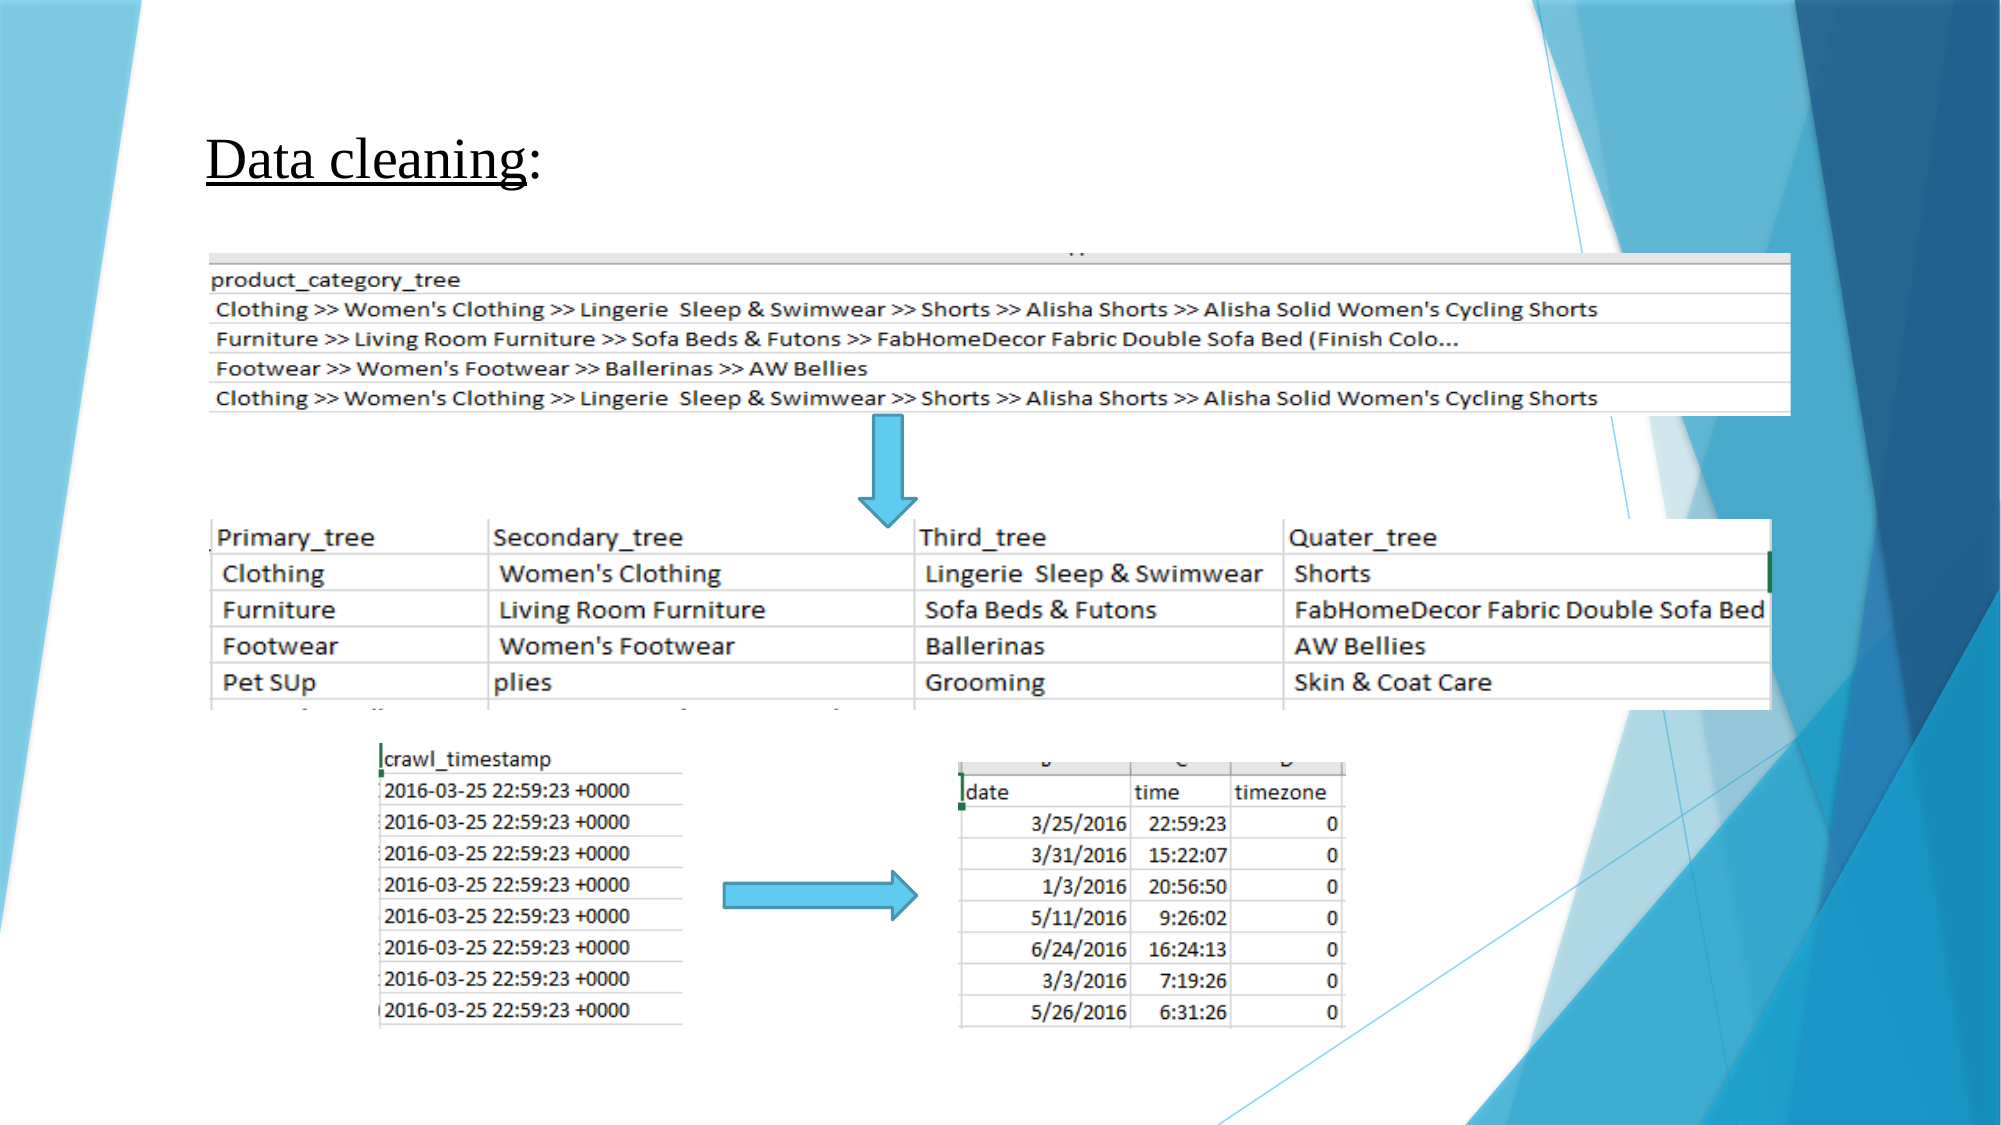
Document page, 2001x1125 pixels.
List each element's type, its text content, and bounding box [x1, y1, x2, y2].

picture [208, 253, 1792, 416]
title Data cleaning: [190, 77, 1750, 199]
picture [378, 743, 684, 1029]
picture [208, 518, 1792, 711]
text_box [722, 869, 918, 922]
text_box [857, 427, 919, 518]
picture [957, 762, 1347, 1029]
